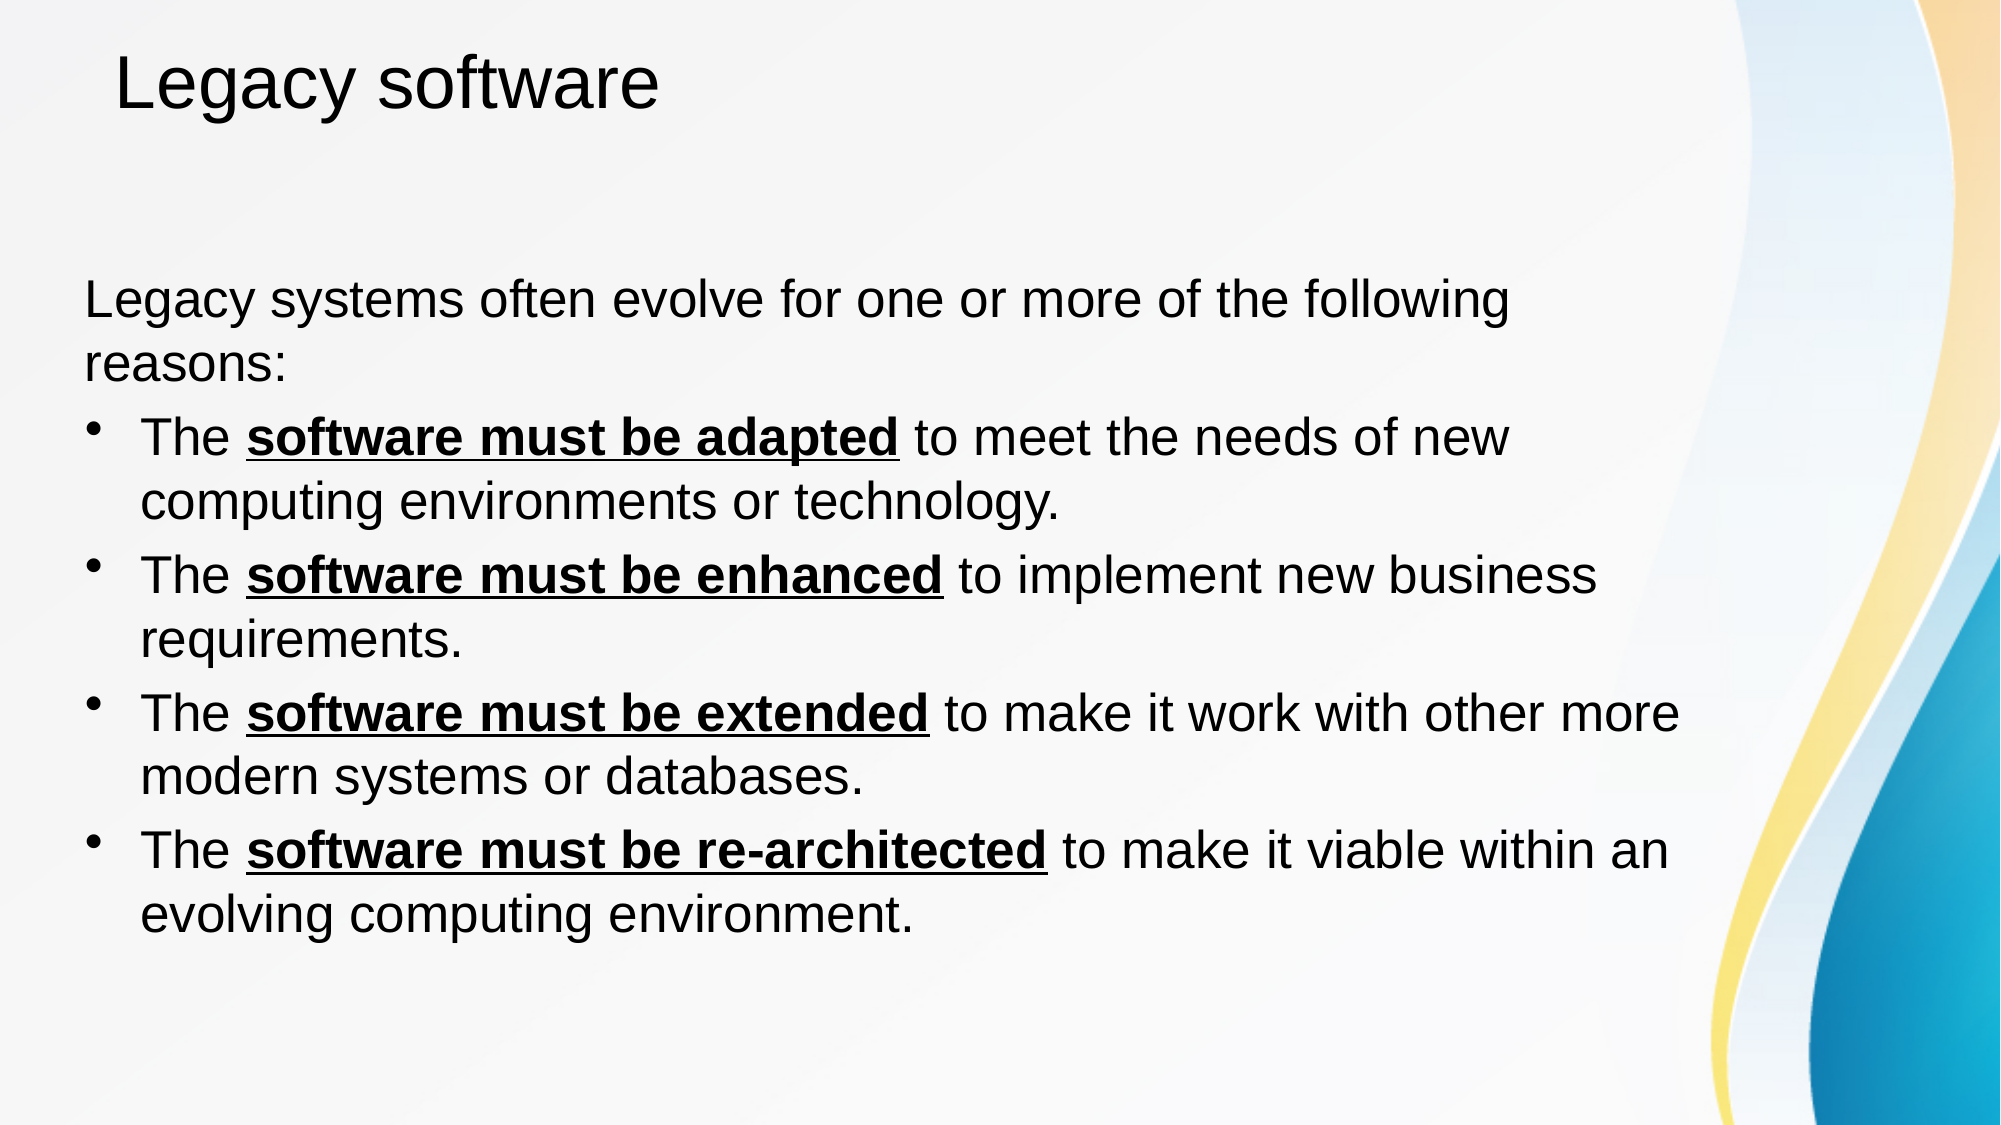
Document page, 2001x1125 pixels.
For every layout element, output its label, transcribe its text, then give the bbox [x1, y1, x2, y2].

picture [0, 0, 2001, 1125]
title Legacy software [99, 30, 1901, 127]
list Legacy systems often evolve for one or more of the following reasons: The software must be adapted to meet the needs of new computing environments or technology. The software must be enhanced to implement new business requirements. The software must be extended to make it work with other more modern systems or databases. The software must be re-architected to make it viable within an evolving computing environment. [69, 257, 1739, 956]
